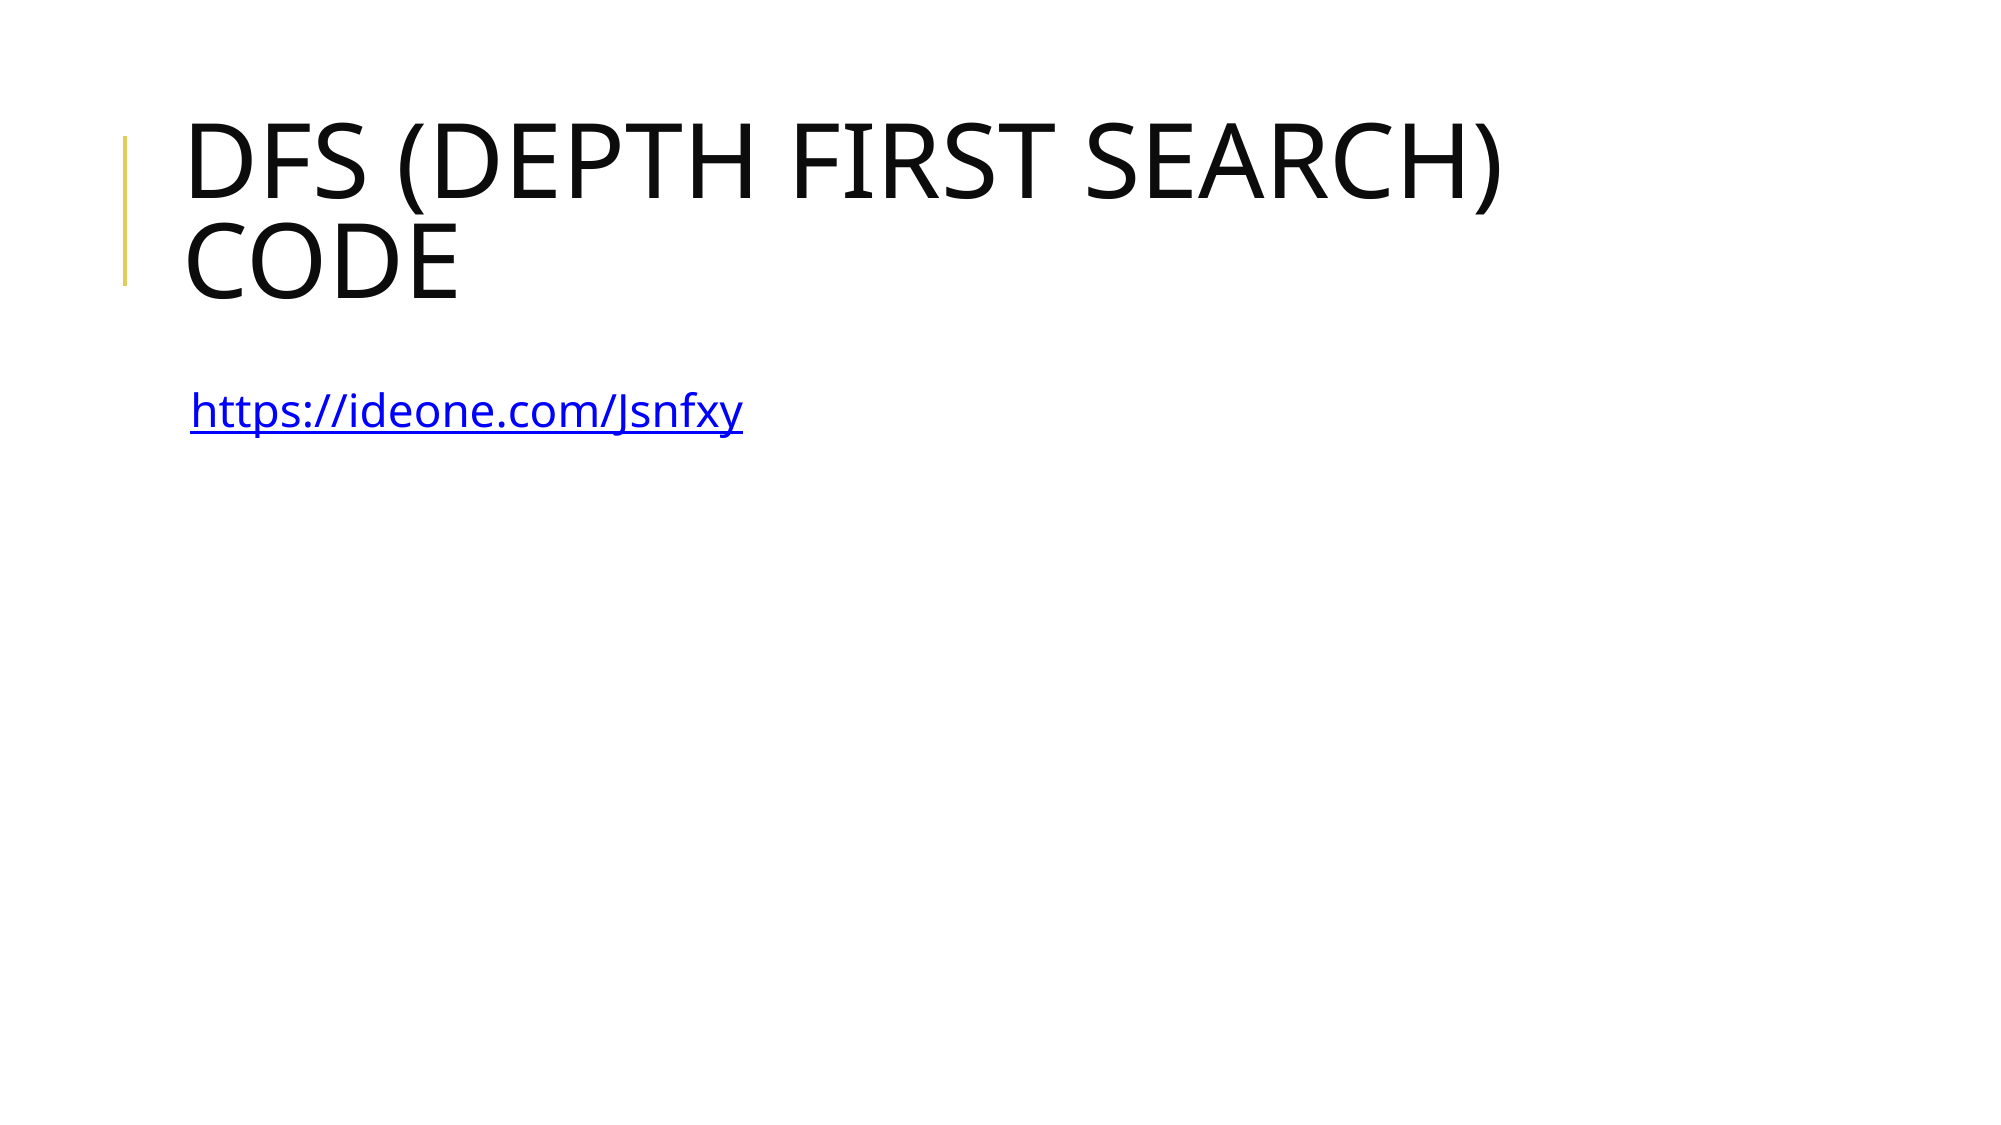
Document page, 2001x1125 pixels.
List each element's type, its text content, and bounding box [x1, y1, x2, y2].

list https://ideone.com/Jsnfxy [168, 375, 1763, 1035]
title DFS (DEPTH FIRST SEARCH) CODE [168, 96, 1763, 342]
